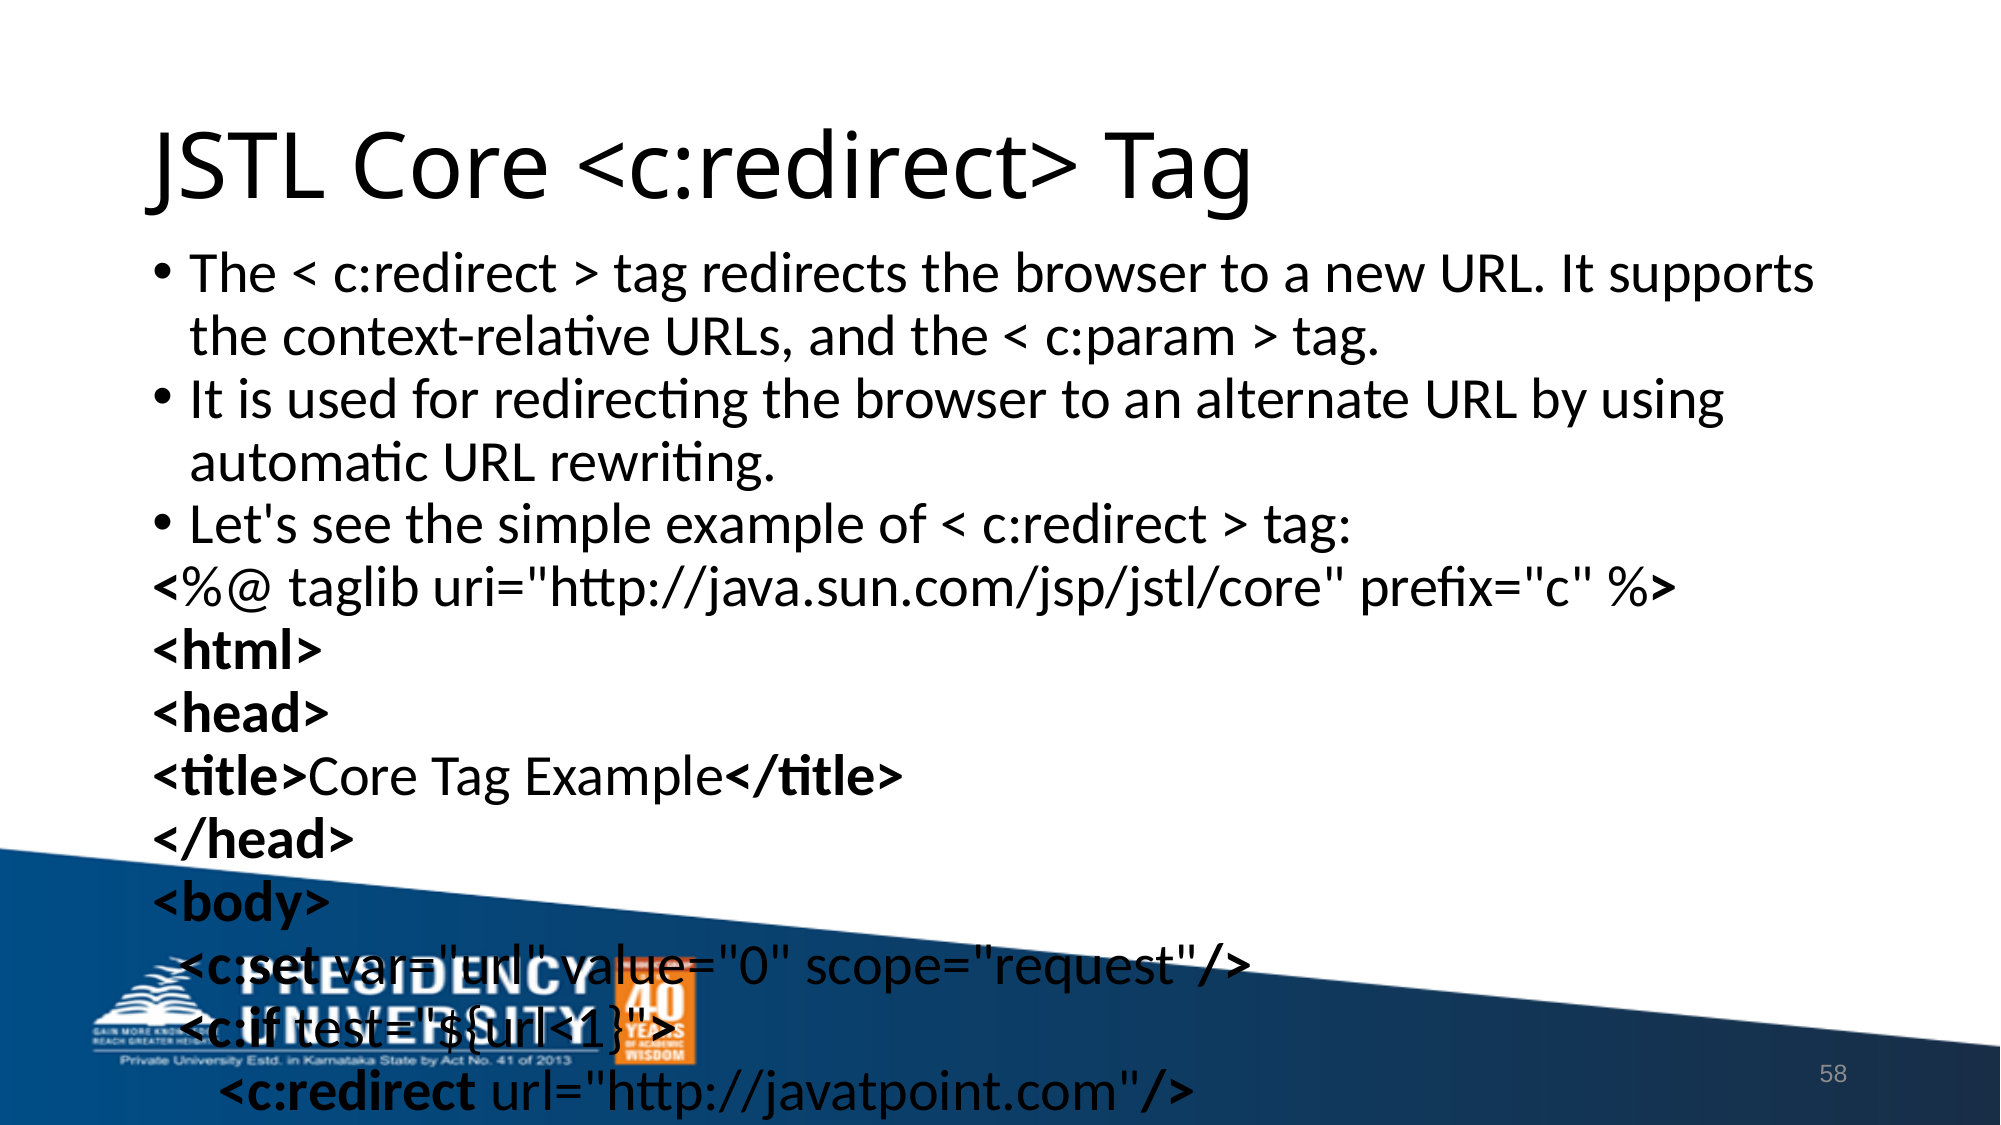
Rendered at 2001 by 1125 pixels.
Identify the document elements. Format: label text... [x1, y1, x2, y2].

picture [0, 845, 2000, 1125]
list The < c:redirect > tag redirects the browser to a new URL. It supports the context-relative URLs, and the < c:param > tag. It is used for redirecting the browser to an alternate URL by using automatic URL rewriting. Let's see the simple example of < c:redirect > tag: <%@ taglib uri="http://java.sun.com/jsp/jstl/core" prefix="c" %> <html> <head> <title>Core Tag Example</title> </head> <body> <c:set var="url" value="0" scope="request"/> <c:if test="${url<1}"> <c:redirect url="http://javatpoint.com"/> </c:if> <c:if test="${url>1}"> <c:redirect url="http://facebook.com"/> </c:if> </body> </html> [137, 234, 1863, 1014]
title JSTL Core <c:redirect> Tag [137, 59, 1863, 234]
slide_number 58 [1412, 1042, 1863, 1103]
